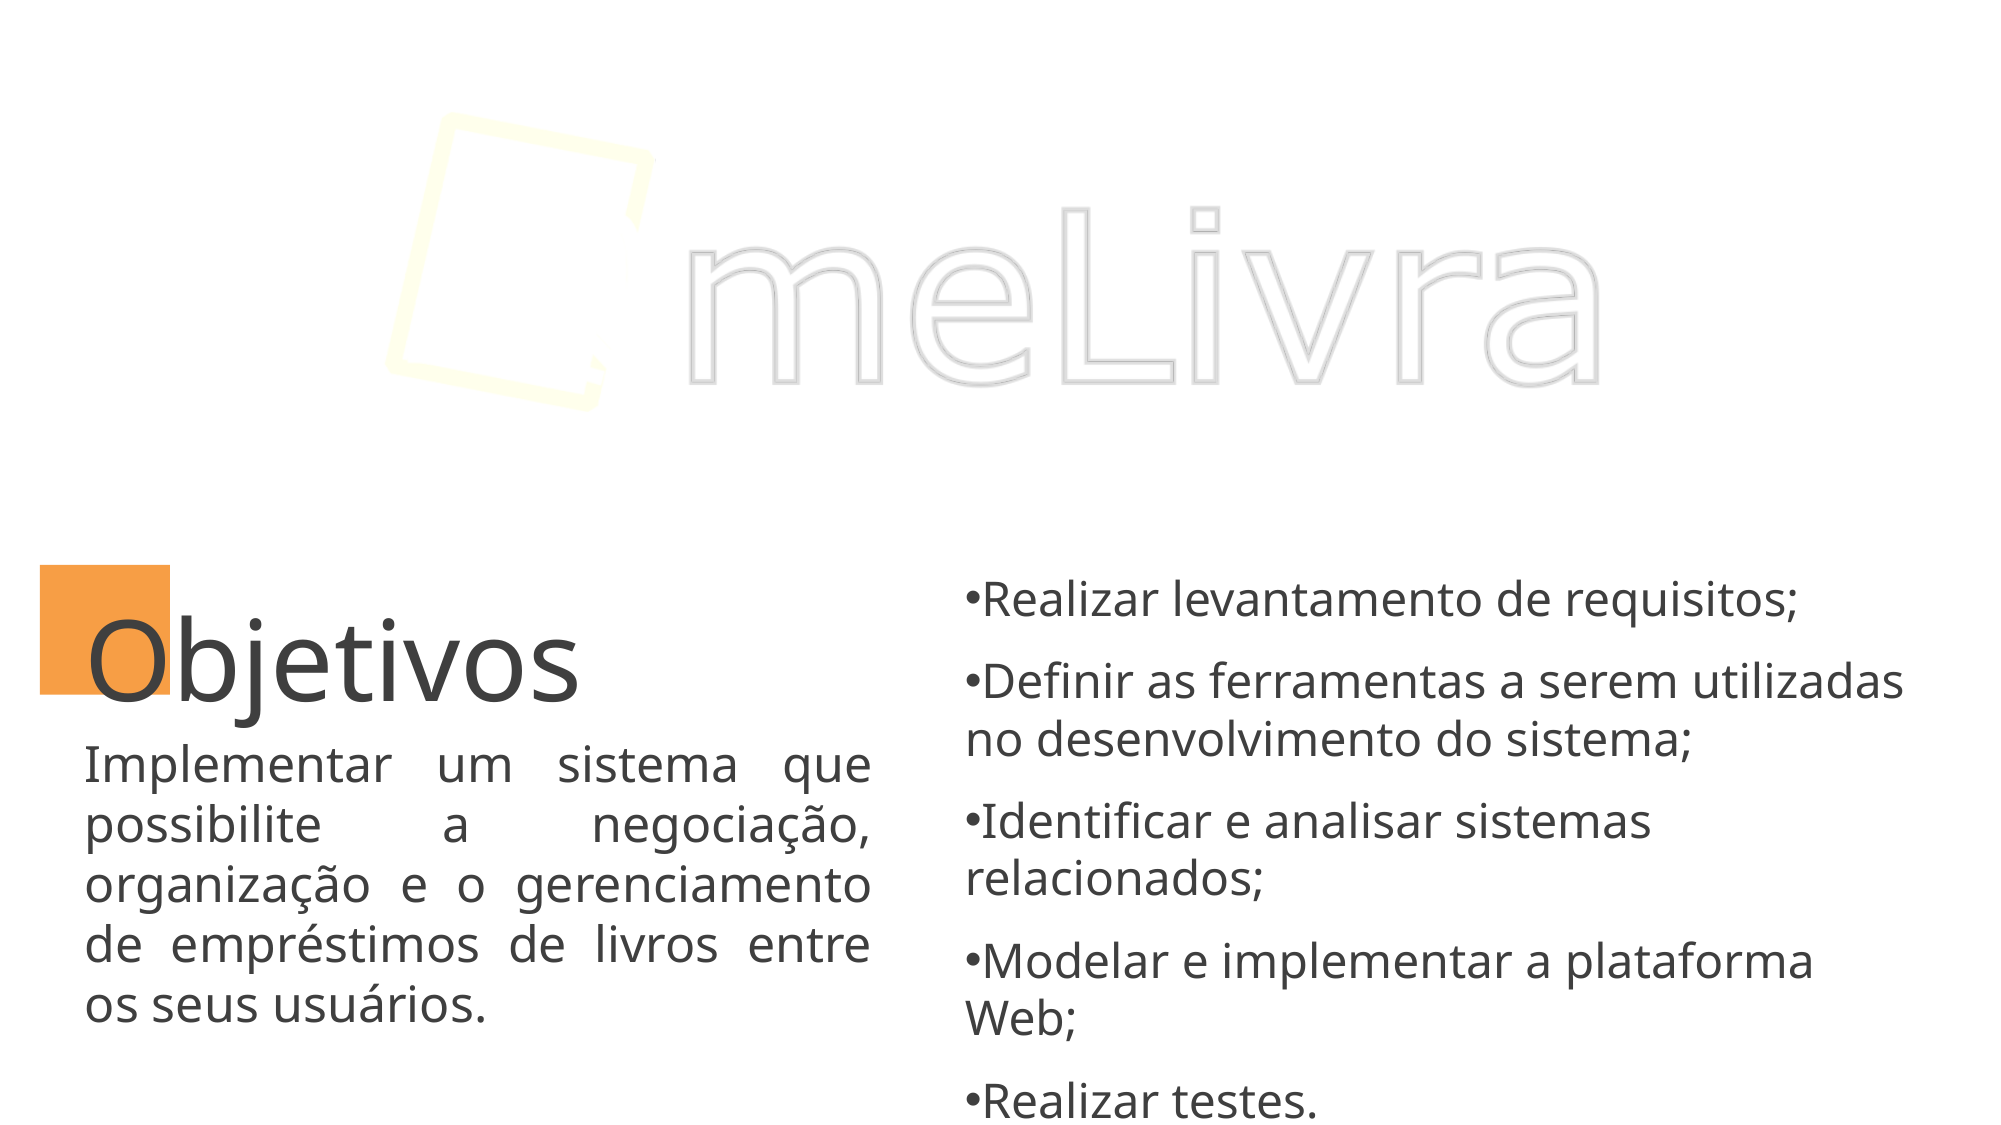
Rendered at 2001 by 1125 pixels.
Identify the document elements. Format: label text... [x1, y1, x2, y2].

picture [0, 0, 2000, 522]
text_box Realizar levantamento de requisitos; Definir as ferramentas a serem utilizadas no desenvolvimento do sistema; Identificar e analisar sistemas relacionados; Modelar e implementar a plataforma Web; Realizar testes. [950, 560, 1945, 1125]
text_box Implementar um sistema que possibilite a negociação, organização e o gerenciamento de empréstimos de livros entre os seus usuários. [69, 724, 888, 1040]
title Objetivos [69, 546, 915, 793]
